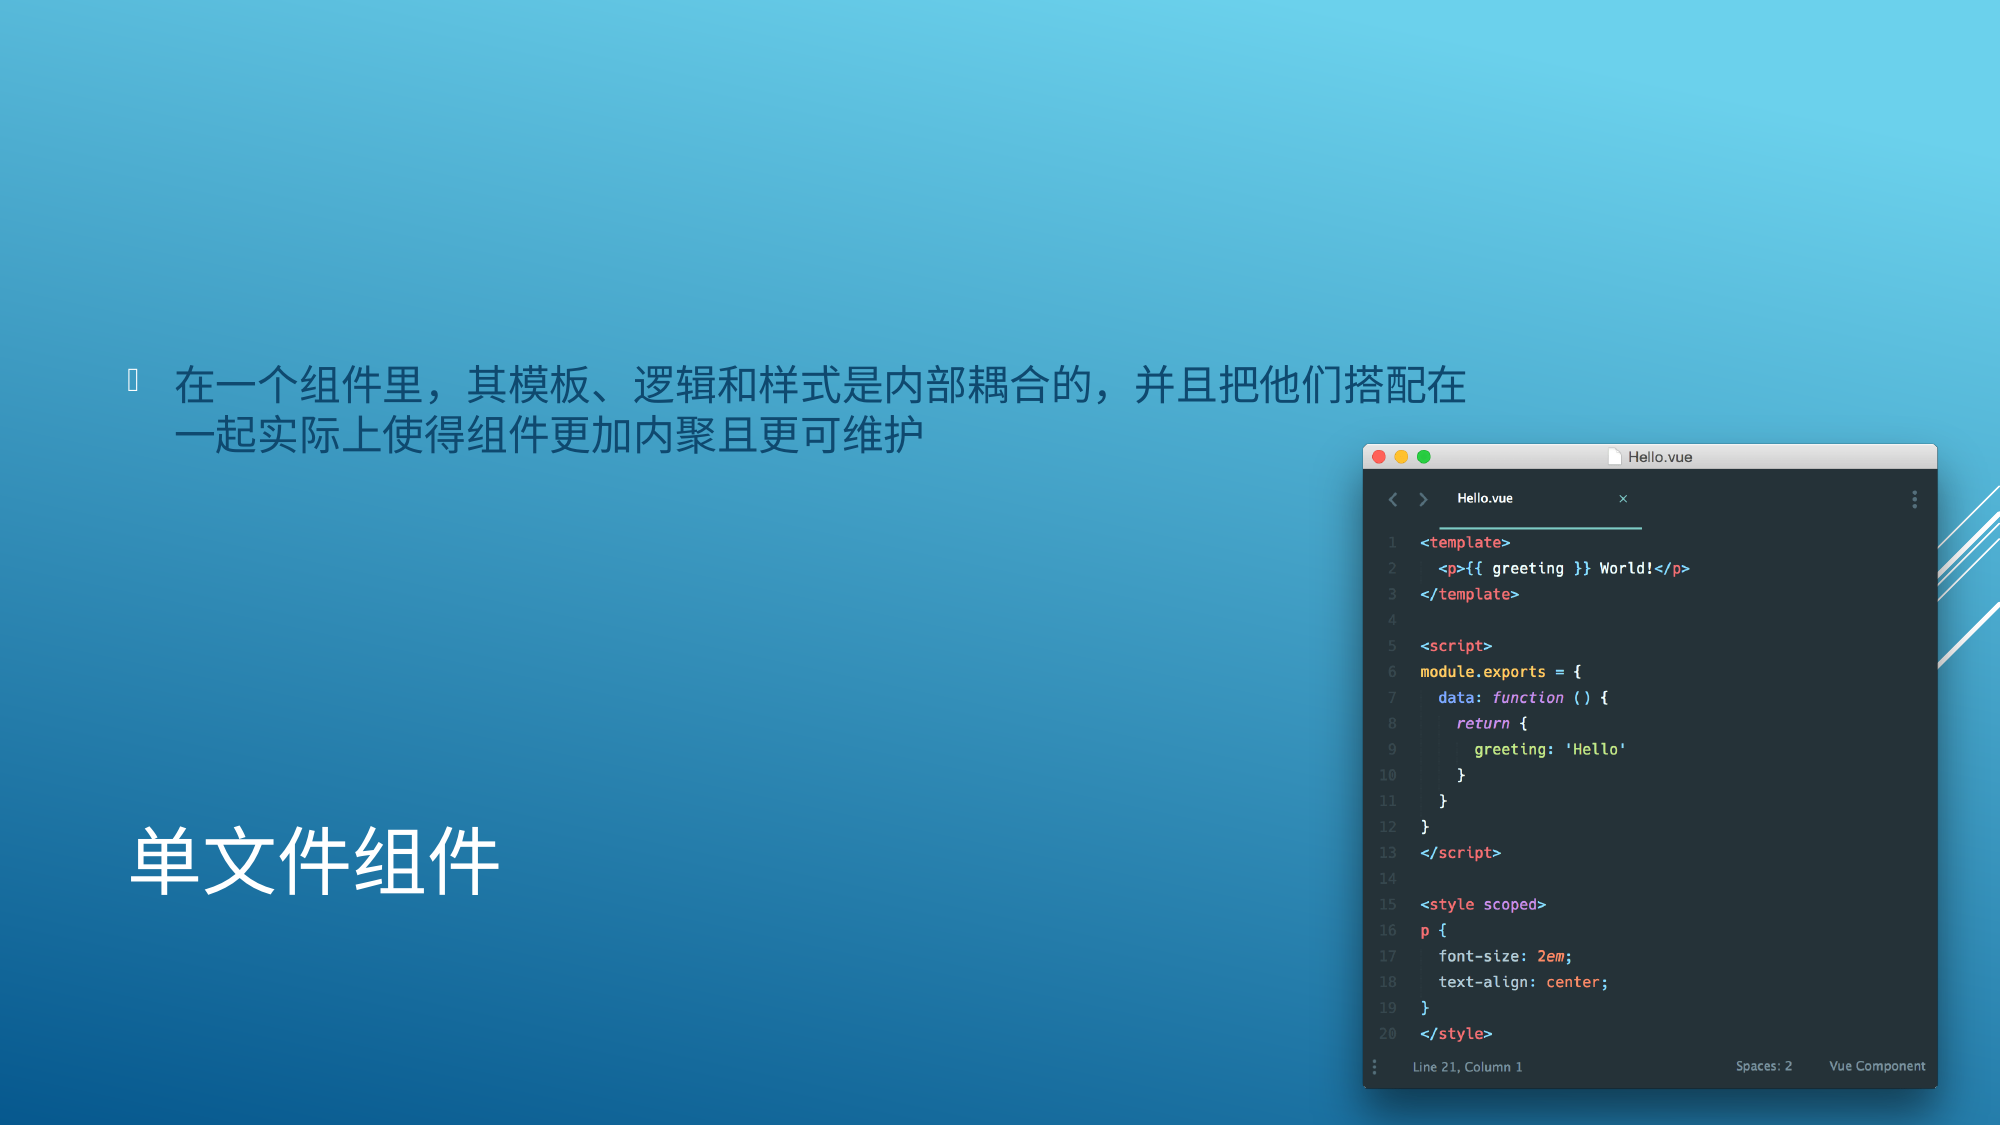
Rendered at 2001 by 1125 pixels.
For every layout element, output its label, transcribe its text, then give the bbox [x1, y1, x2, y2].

picture [1300, 408, 2000, 1125]
title 单文件组件 [112, 736, 1300, 984]
list 在一个组件里，其模板、逻辑和样式是内部耦合的，并且把他们搭配在一起实际上使得组件更加内聚且更可维护 [112, 112, 1513, 706]
